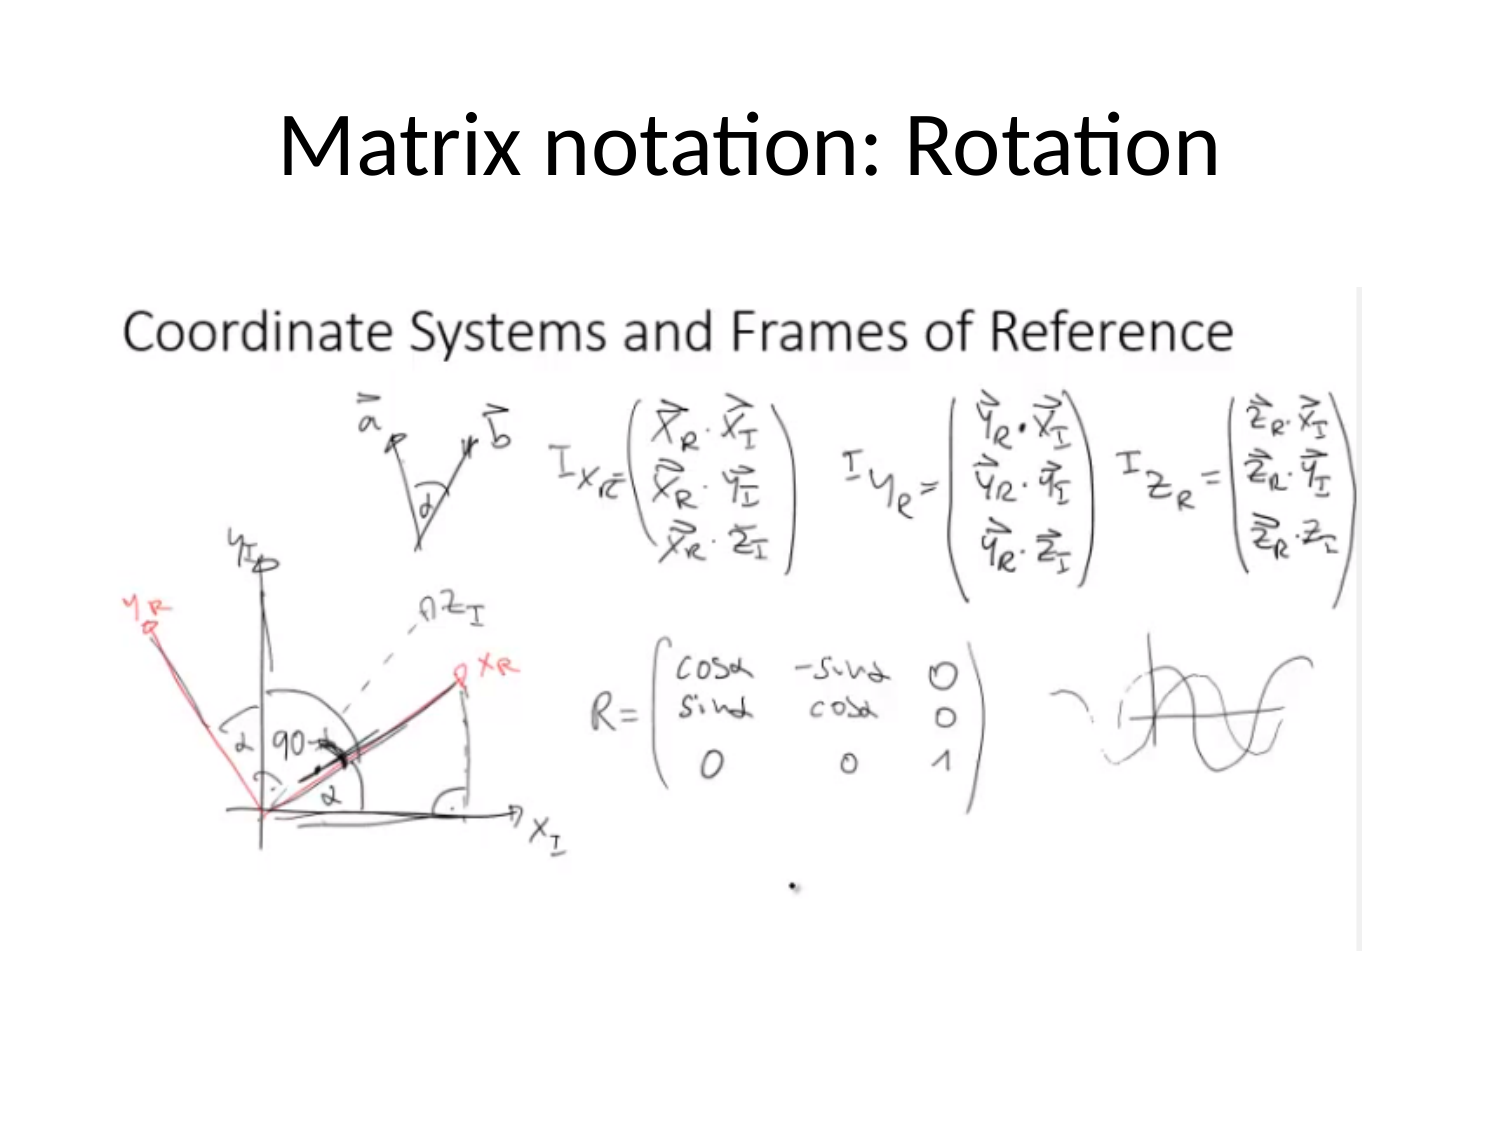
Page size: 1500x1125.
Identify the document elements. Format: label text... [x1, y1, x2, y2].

title Matrix notation: Rotation [75, 45, 1425, 233]
picture [74, 287, 1362, 951]
